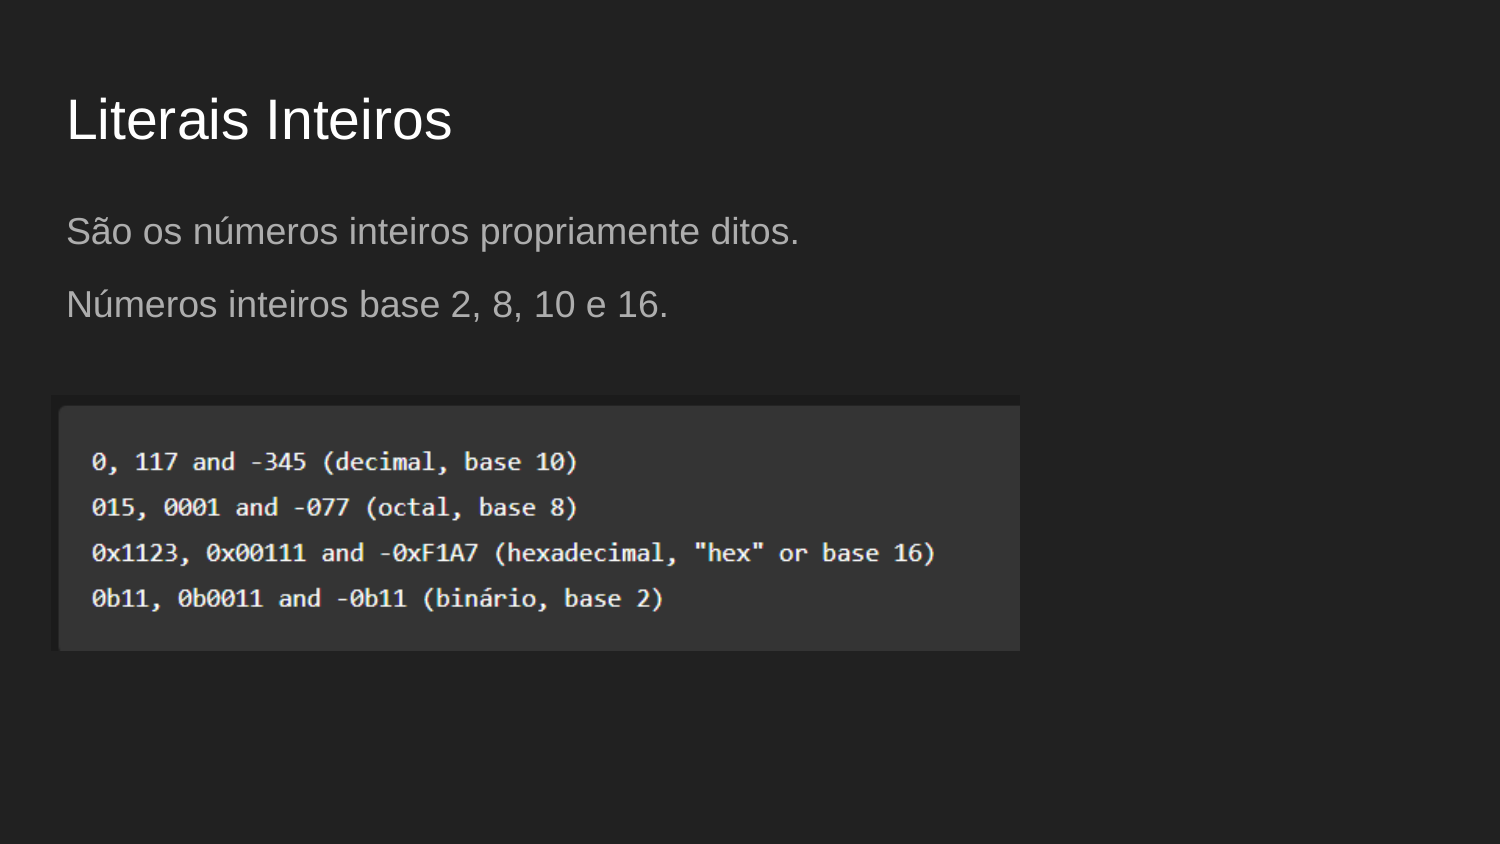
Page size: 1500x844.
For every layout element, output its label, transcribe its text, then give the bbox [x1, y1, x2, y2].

title Literais Inteiros [51, 72, 1449, 167]
list São os números inteiros propriamente ditos. Números inteiros base 2, 8, 10 e 16. [51, 189, 1449, 750]
picture [50, 395, 1021, 651]
